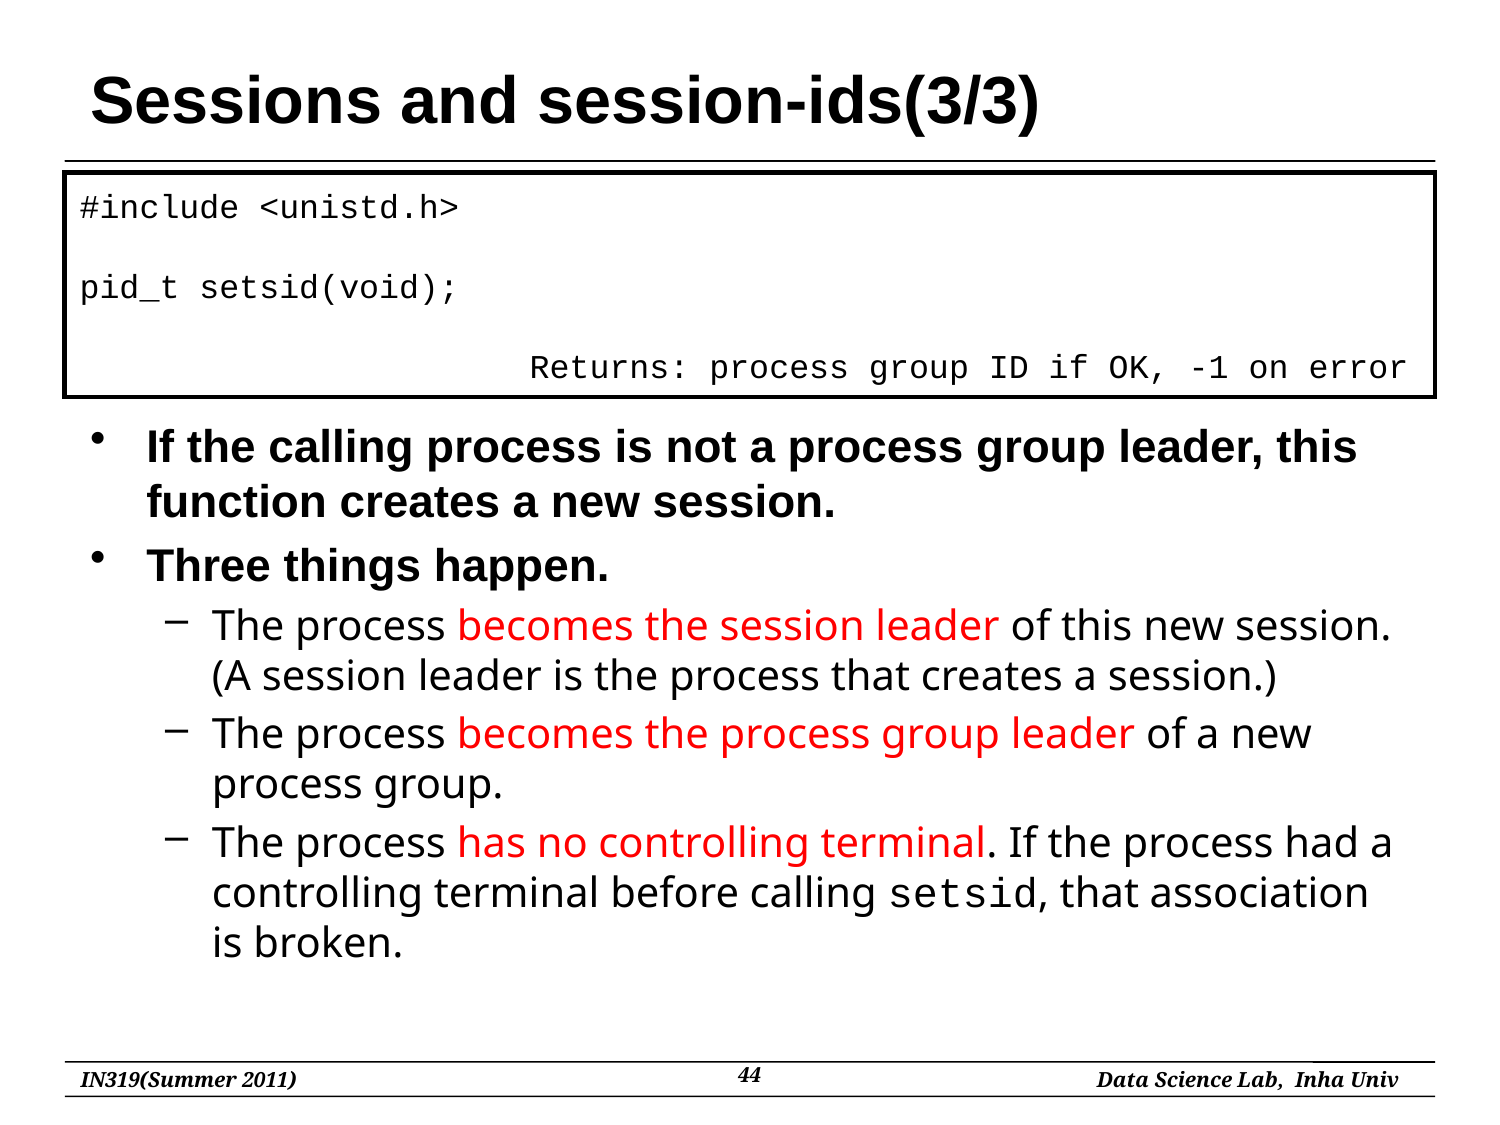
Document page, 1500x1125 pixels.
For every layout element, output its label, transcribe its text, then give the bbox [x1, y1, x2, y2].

slide_number 44 [574, 1054, 925, 1102]
list If the calling process is not a process group leader, this function creates a new session. Three things happen. The process becomes the session leader of this new session. (A session leader is the process that creates a session.) The process becomes the process group leader of a new process group. The process has no controlling terminal. If the process had a controlling terminal before calling setsid, that association is broken. [74, 408, 1426, 1048]
title Sessions and session-ids(3/3) [74, 44, 1426, 150]
text_box #include <unistd.h> pid_t setsid(void); Returns: process group ID if OK, -1 on error [64, 172, 1436, 398]
